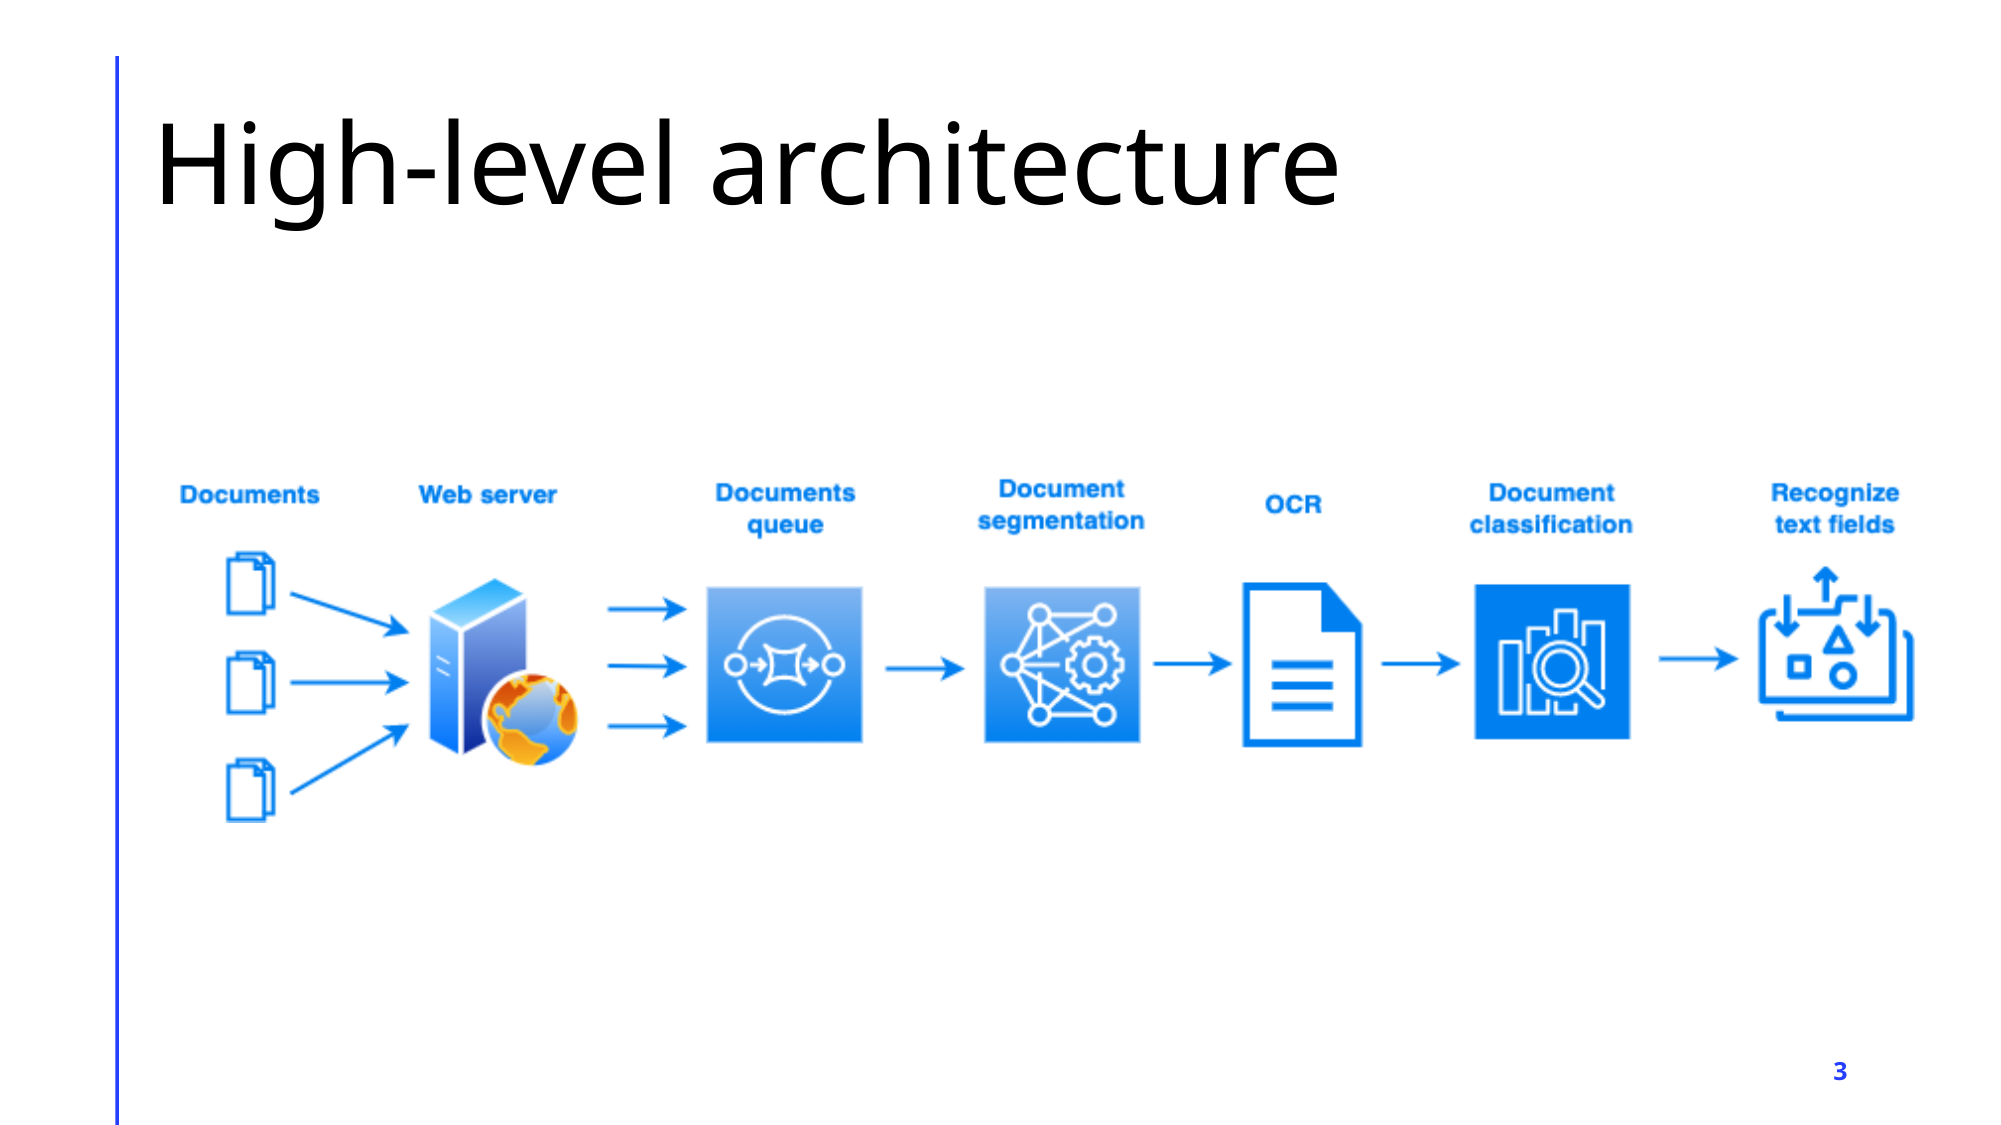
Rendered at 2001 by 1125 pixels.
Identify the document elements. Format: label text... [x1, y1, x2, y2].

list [171, 453, 1929, 823]
title High-level architecture [137, 59, 1863, 278]
slide_number 3 [1412, 1042, 1863, 1103]
